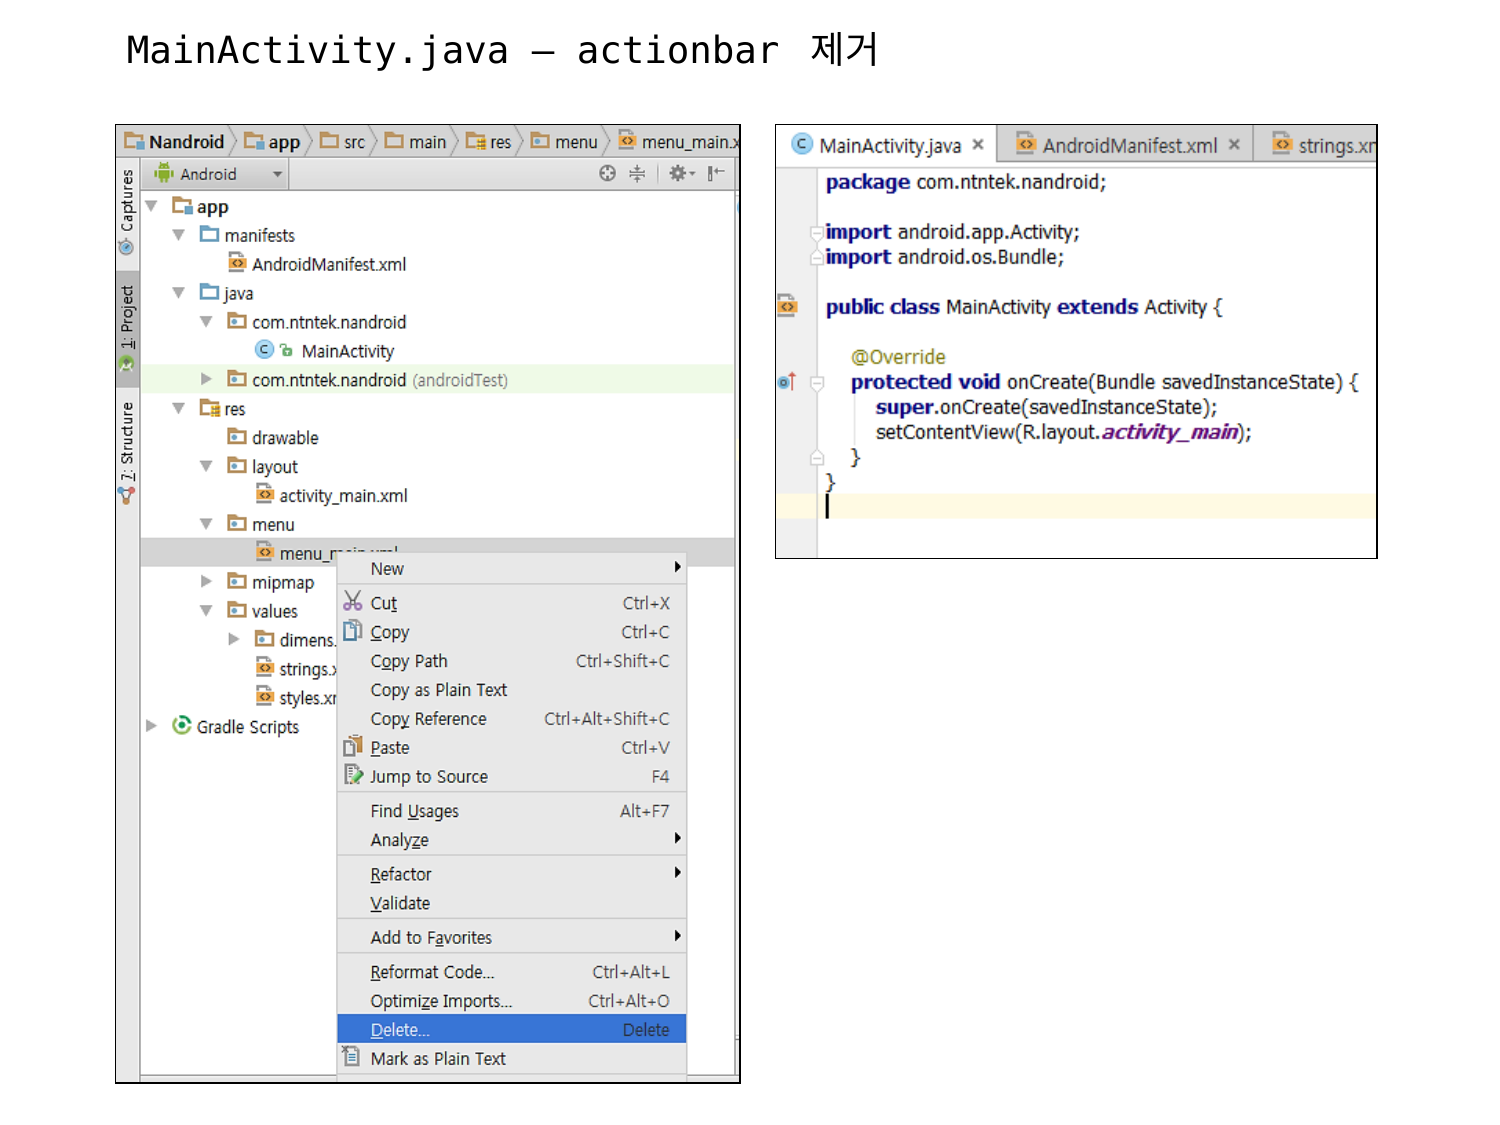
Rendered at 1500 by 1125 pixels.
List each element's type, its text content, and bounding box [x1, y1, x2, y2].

text_box MainActivity.java – actionbar 제거 [112, 19, 1223, 79]
picture [775, 124, 1377, 559]
picture [116, 124, 740, 1083]
